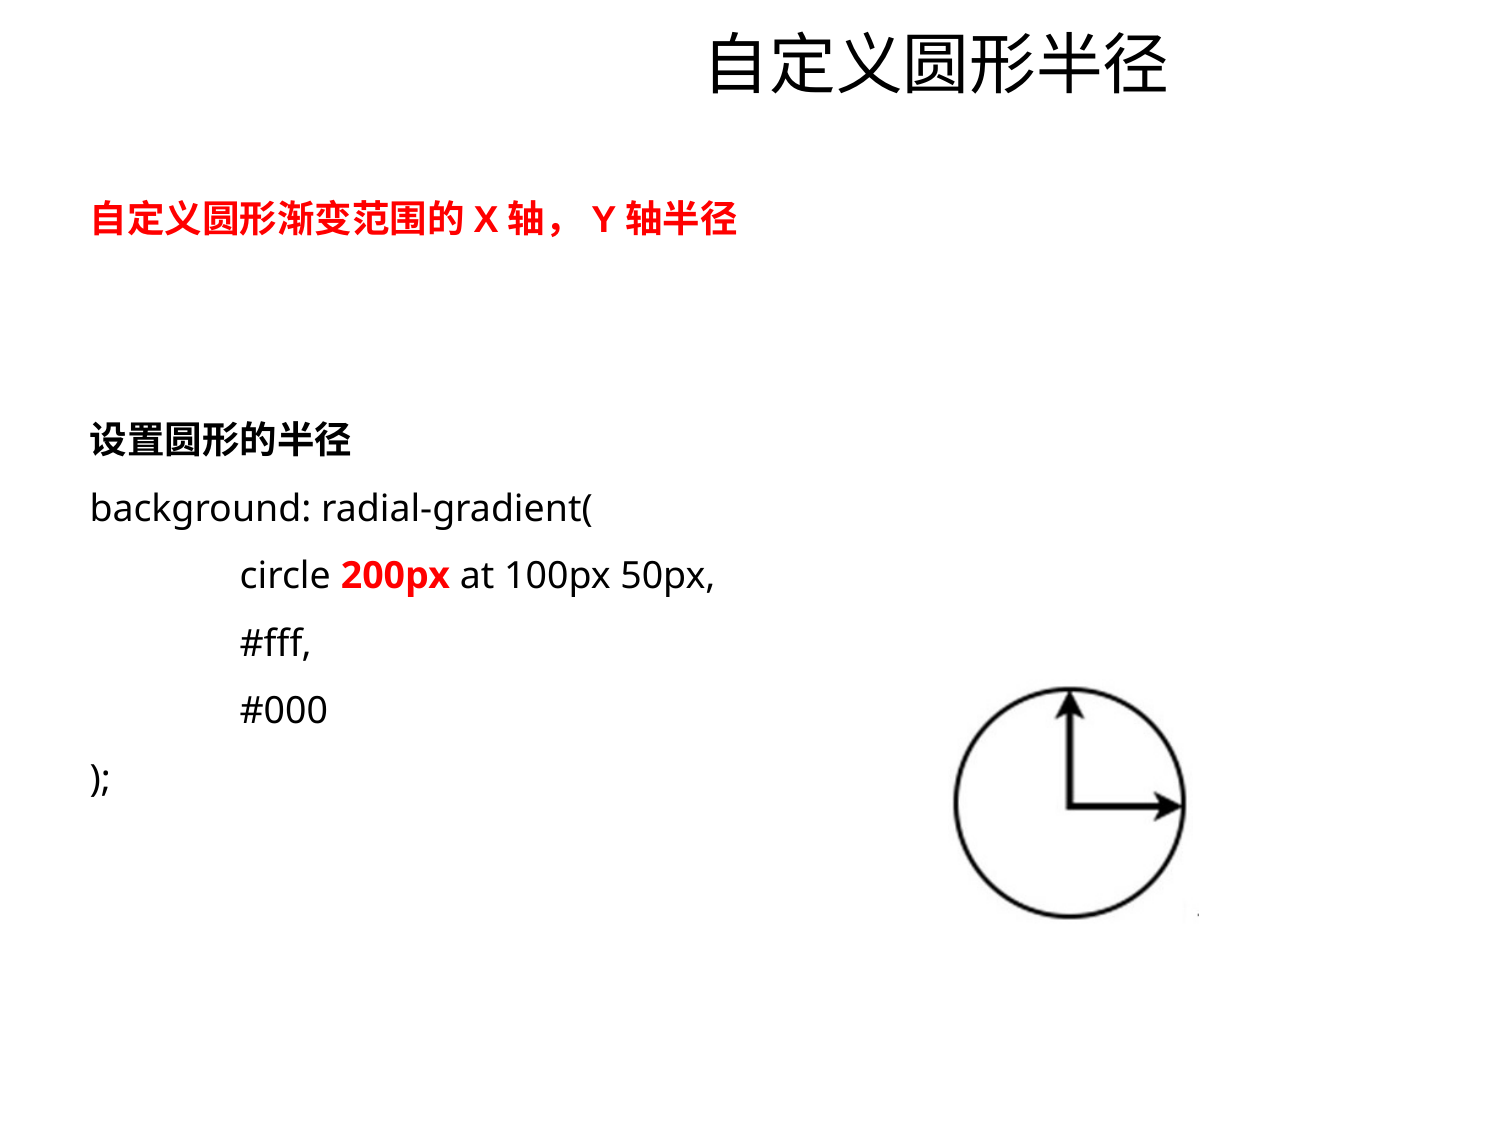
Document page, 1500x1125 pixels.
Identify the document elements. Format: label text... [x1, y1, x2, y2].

picture [948, 679, 1200, 927]
text_box 自定义圆形渐变范围的X轴，Y轴半径 [74, 187, 1002, 248]
title 自定义圆形半径 [387, 4, 1485, 119]
text_box 设置圆形的半径 background: radial-gradient( circle 200px at 100px 50px, #fff, #000 ); [74, 386, 1158, 806]
